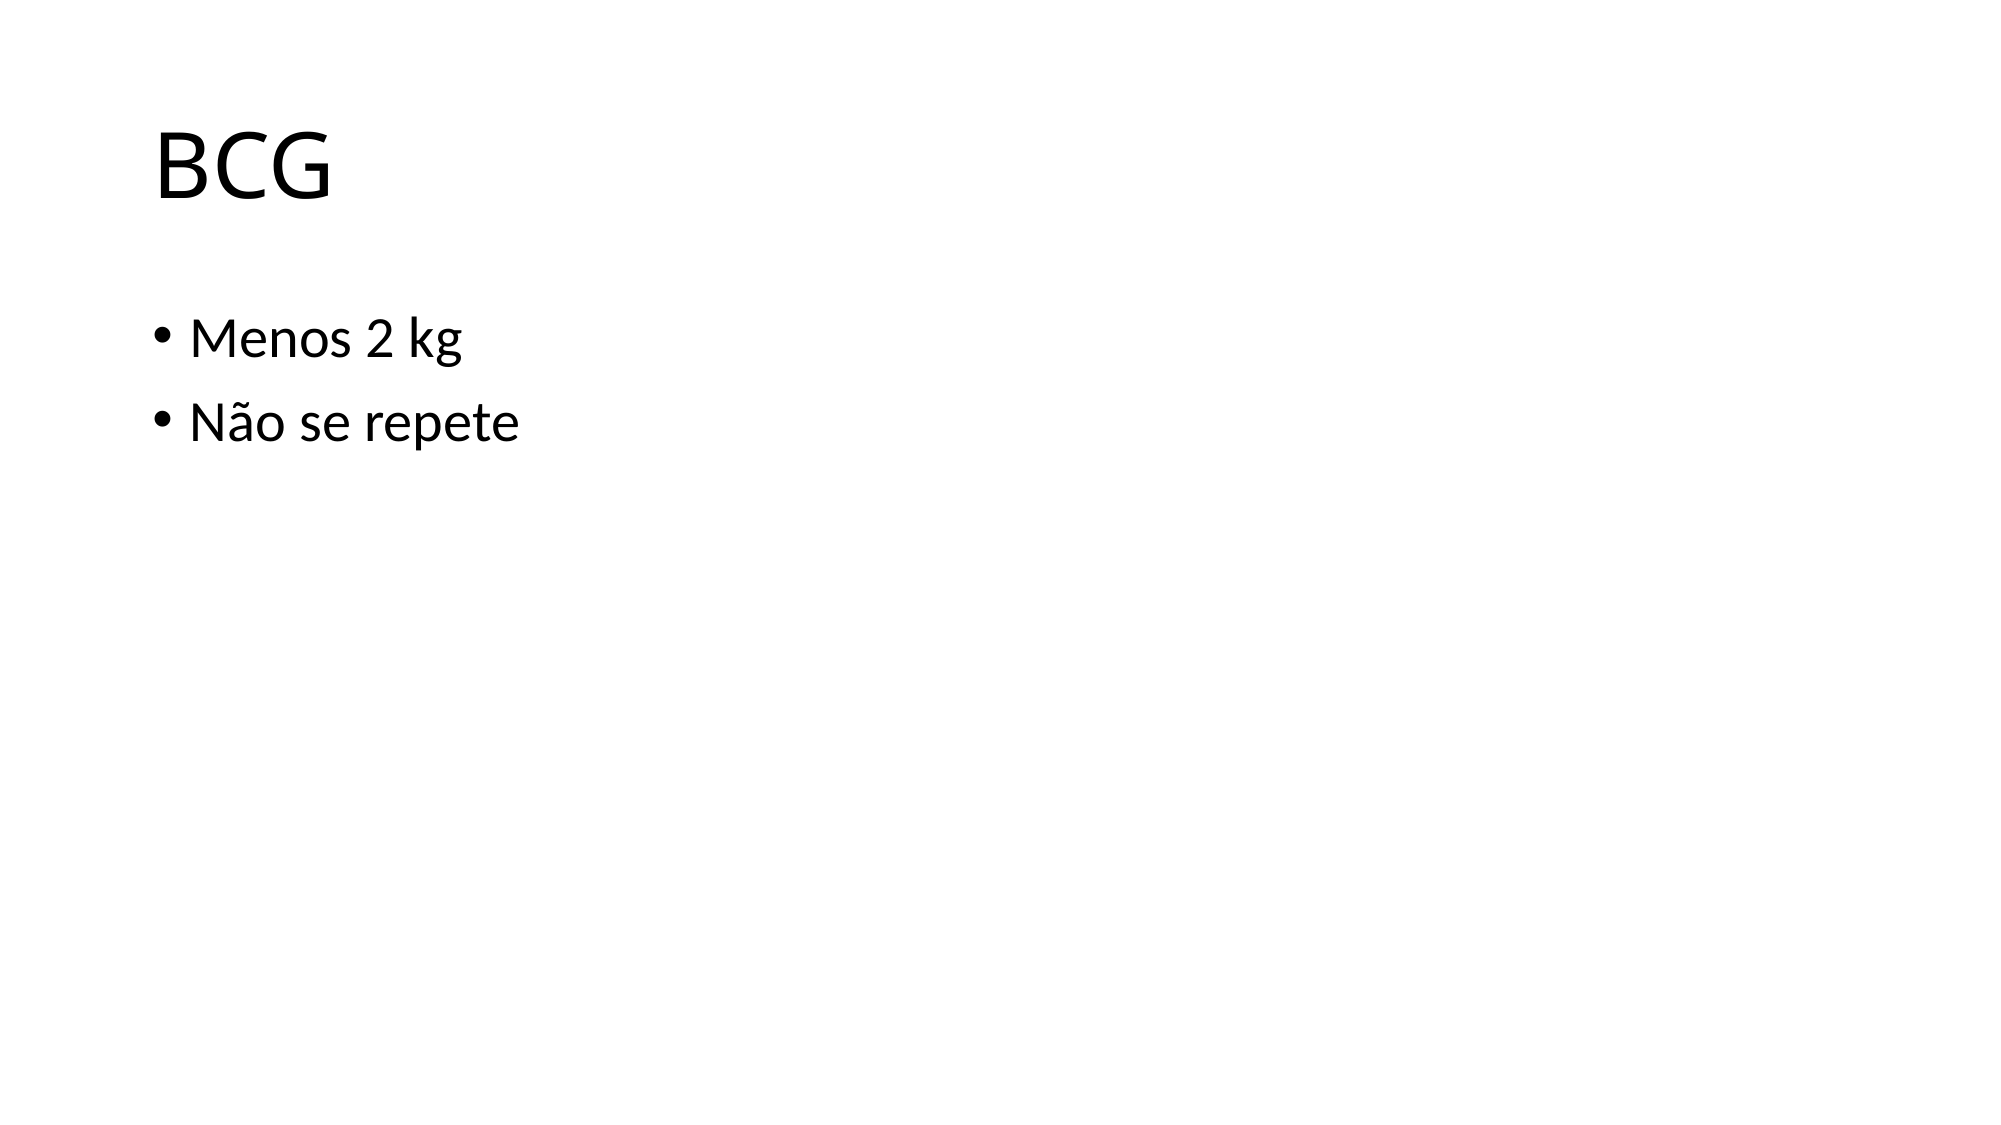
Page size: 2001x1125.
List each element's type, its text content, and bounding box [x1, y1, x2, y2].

title BCG [137, 59, 1863, 278]
list Menos 2 kg Não se repete [137, 299, 1863, 1014]
